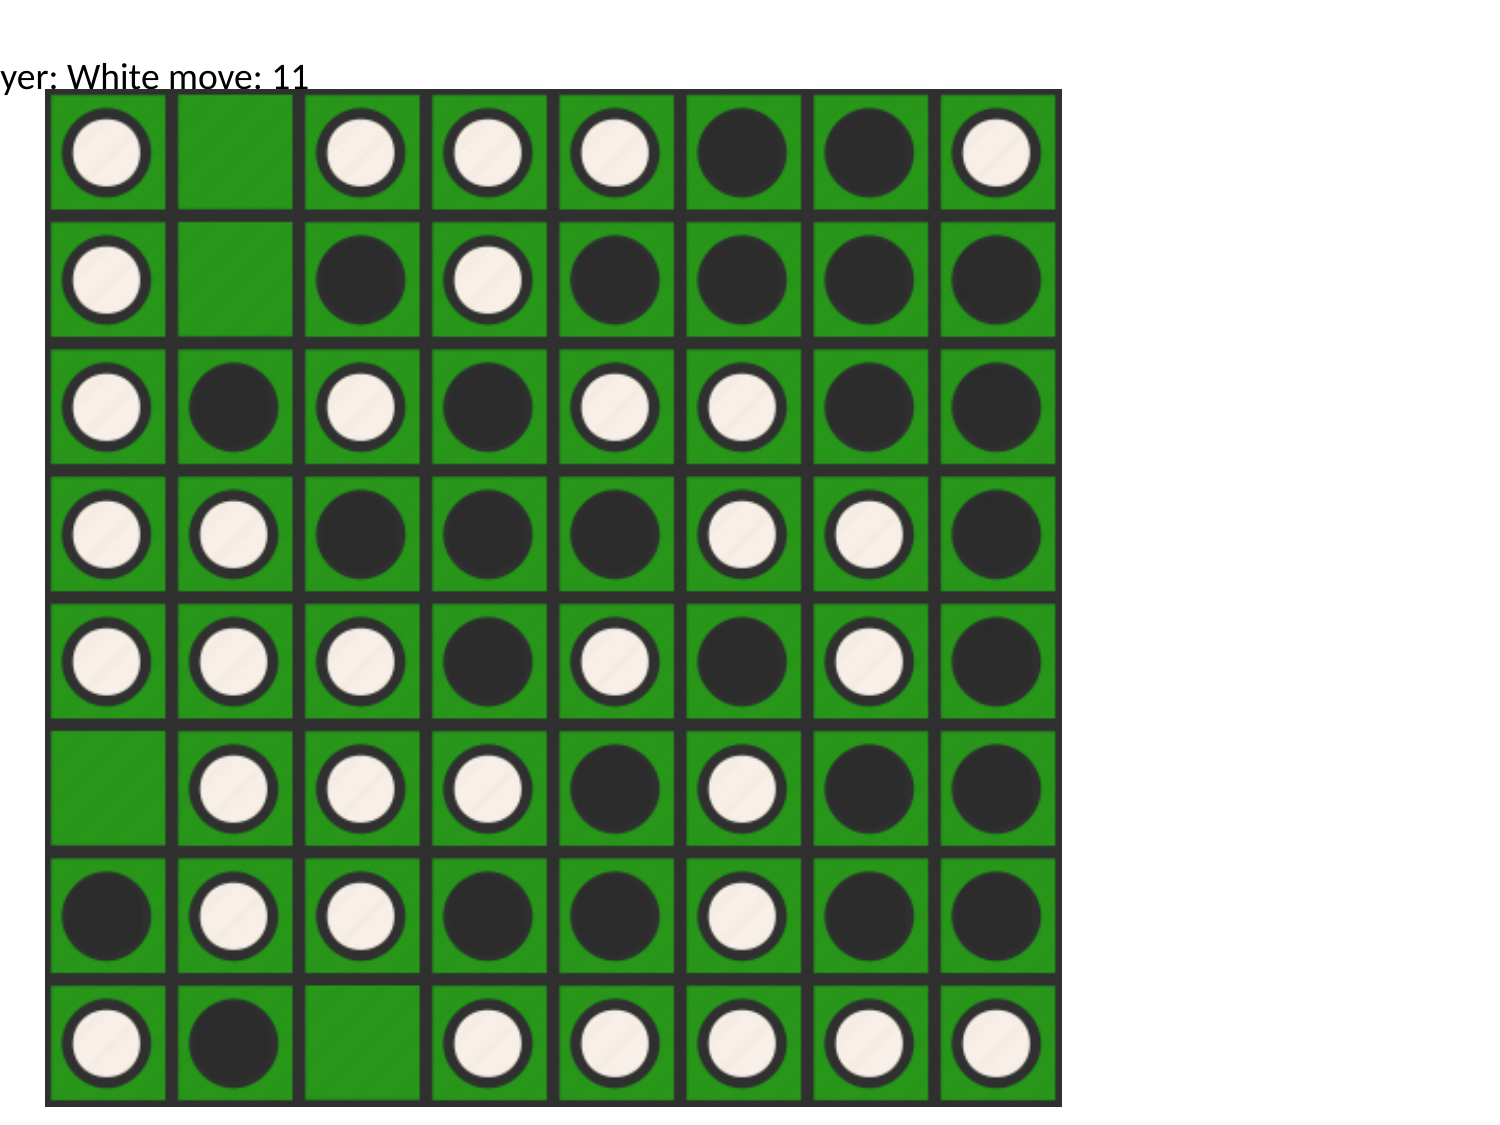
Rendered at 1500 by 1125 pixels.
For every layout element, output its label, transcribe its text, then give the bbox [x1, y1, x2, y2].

picture [44, 89, 1062, 1107]
text_box turn: 56 player: White move: 11 [0, 44, 325, 105]
